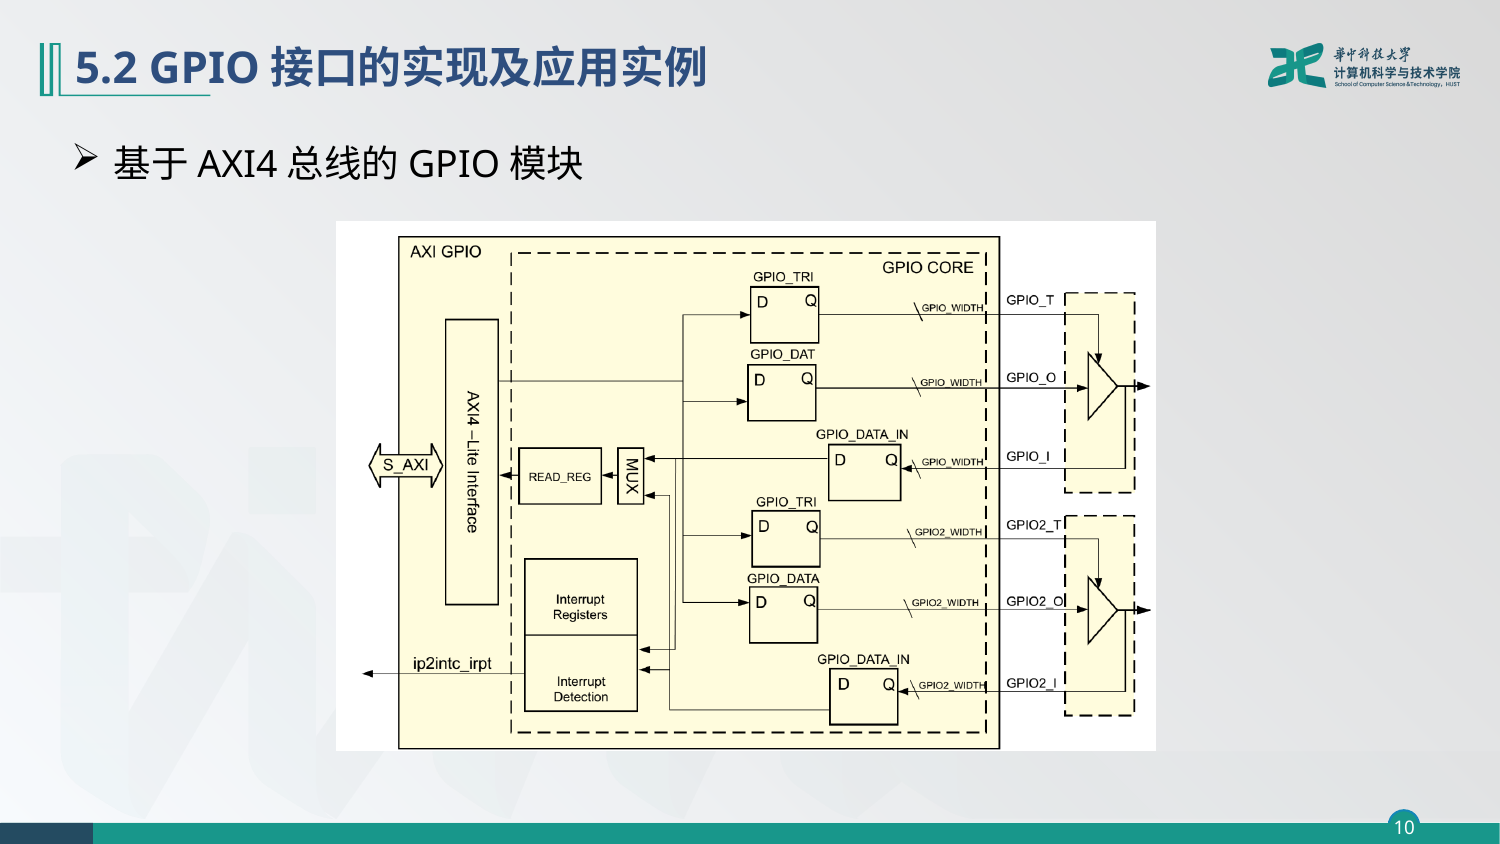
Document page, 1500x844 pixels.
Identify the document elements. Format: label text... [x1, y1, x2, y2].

title 5.2 GPIO接口的实现及应用实例 [60, 31, 1354, 108]
picture [336, 221, 1156, 751]
picture [1354, 43, 1460, 88]
list 基于AXI4总线的GPIO模块 [60, 115, 1460, 810]
